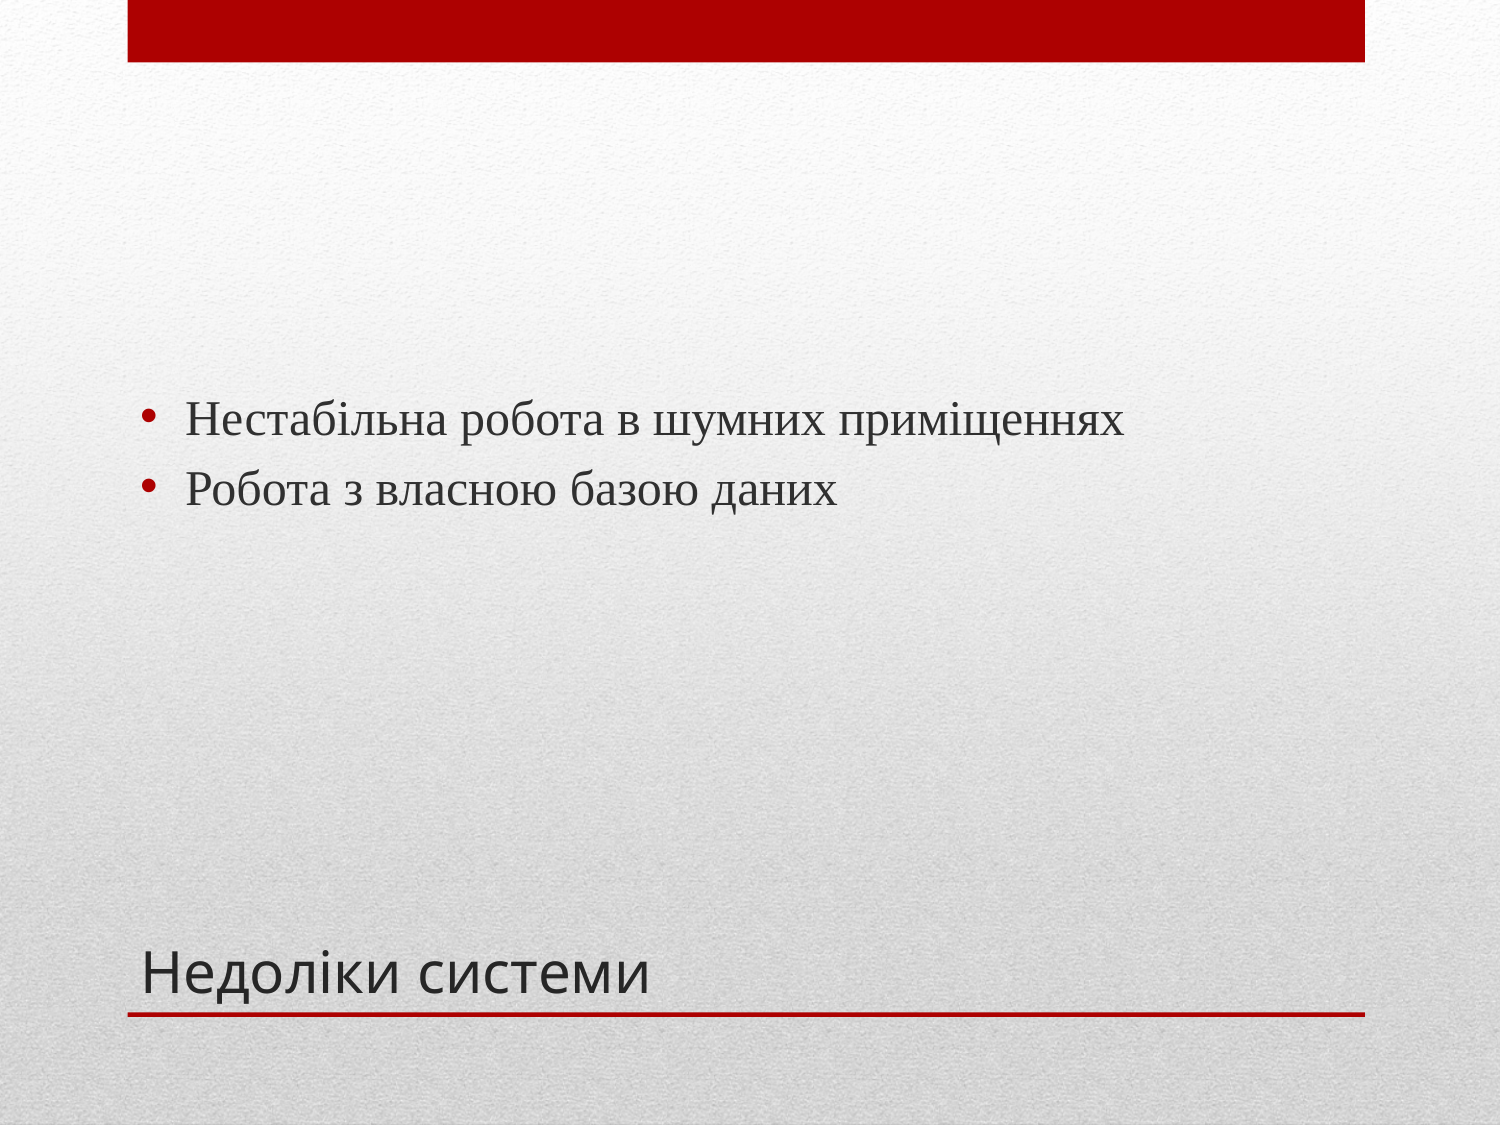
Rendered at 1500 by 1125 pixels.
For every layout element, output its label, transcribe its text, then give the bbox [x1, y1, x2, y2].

list Нестабільна робота в шумних приміщеннях Робота з власною базою даних [125, 112, 1363, 858]
title Недоліки системи [125, 858, 1238, 1013]
